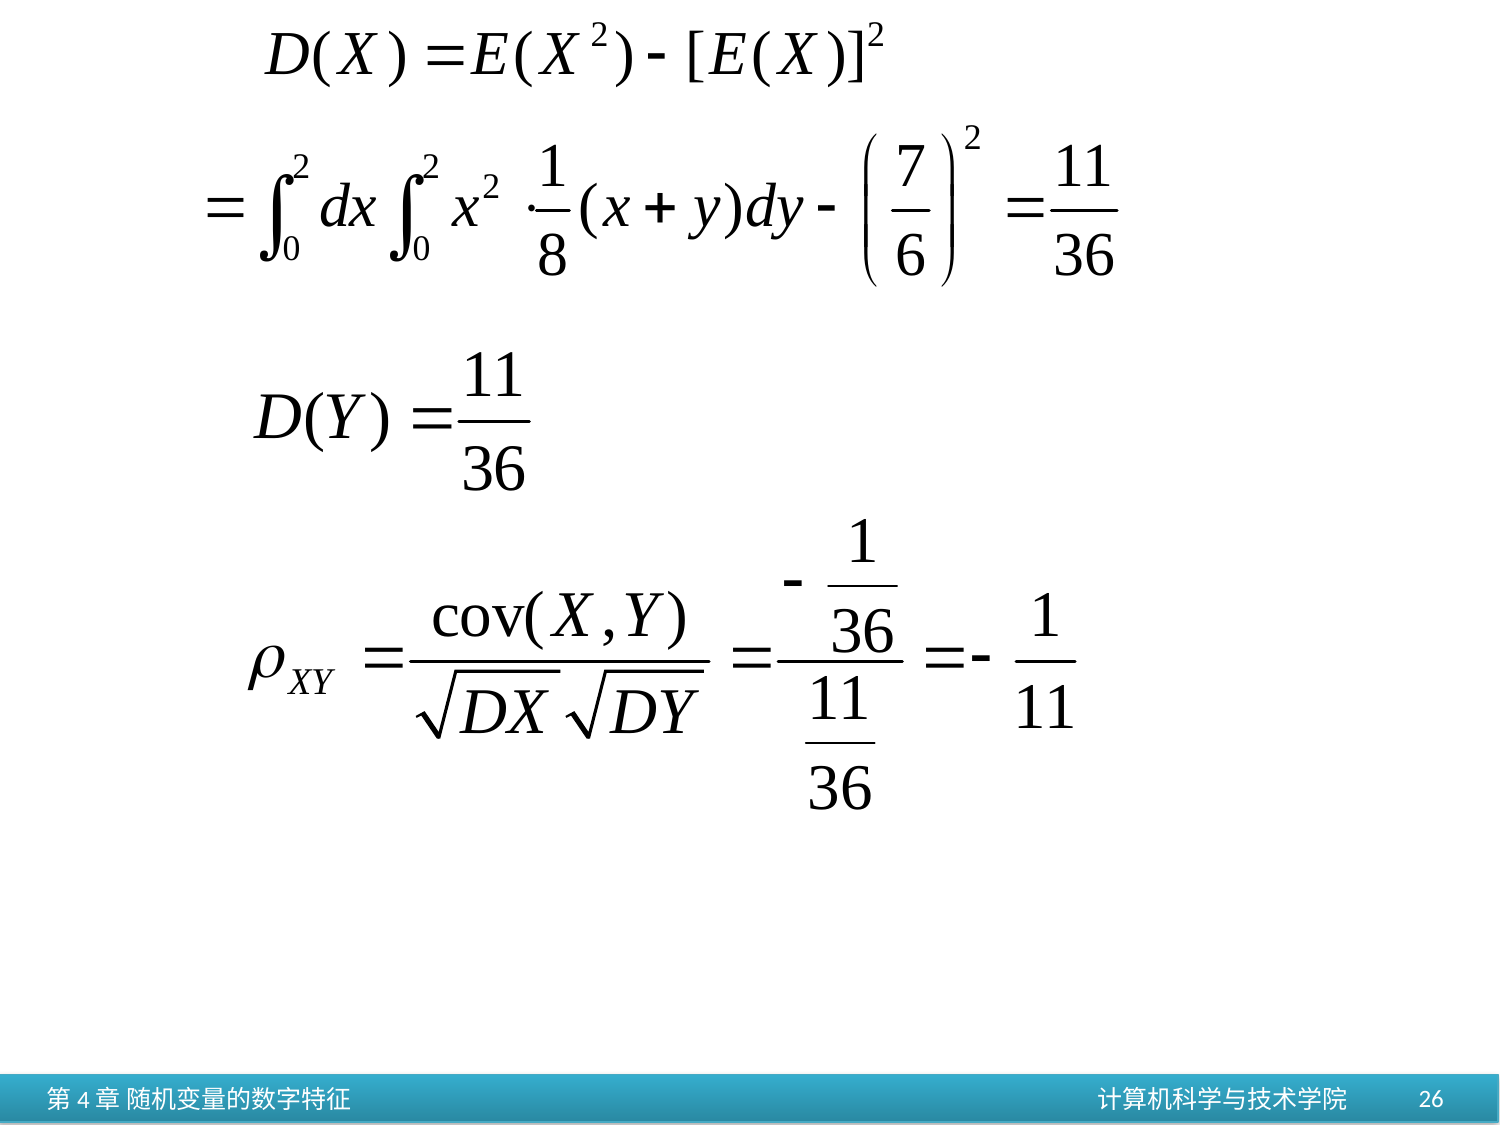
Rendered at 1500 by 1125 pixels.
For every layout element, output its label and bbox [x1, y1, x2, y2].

text_box [191, 6, 1131, 299]
text_box [241, 332, 546, 496]
text_box [235, 498, 1088, 825]
